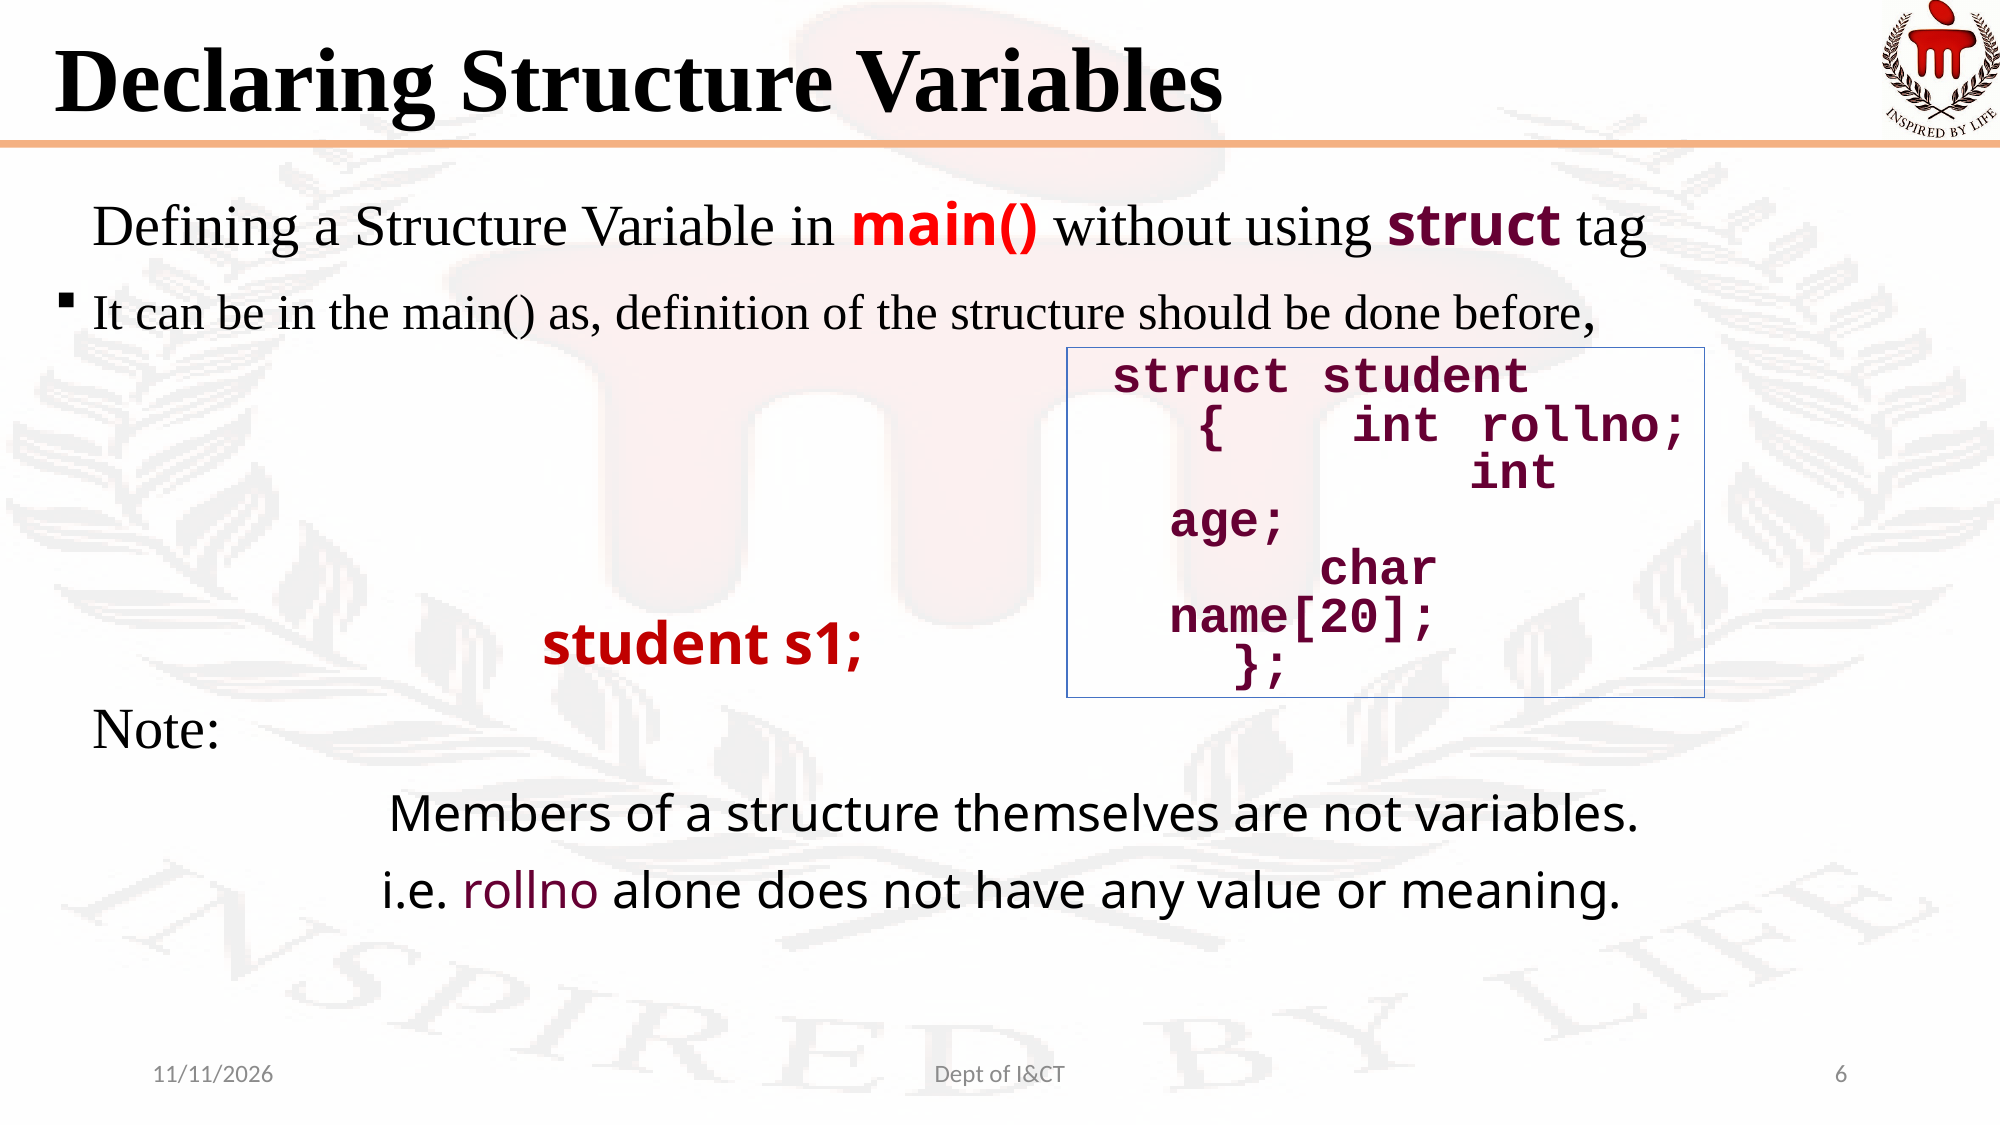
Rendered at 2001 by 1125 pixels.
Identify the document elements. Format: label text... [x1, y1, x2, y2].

footer Dept of I&CT [662, 1042, 1338, 1103]
list Defining a Structure Variable in main() without using struct tag It can be in the main() as, definition of the structure should be done before, student s1; Note: Members of a structure themselves are not variables. i.e. rollno alone does not have any value or meaning. [39, 187, 1965, 1029]
slide_number 6 [1412, 1042, 1863, 1103]
picture [1882, 0, 2000, 140]
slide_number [137, 1042, 588, 1103]
title Declaring Structure Variables [39, 22, 1863, 141]
text_box struct student { int rollno; int age; char name[20]; }; [1066, 347, 1705, 698]
